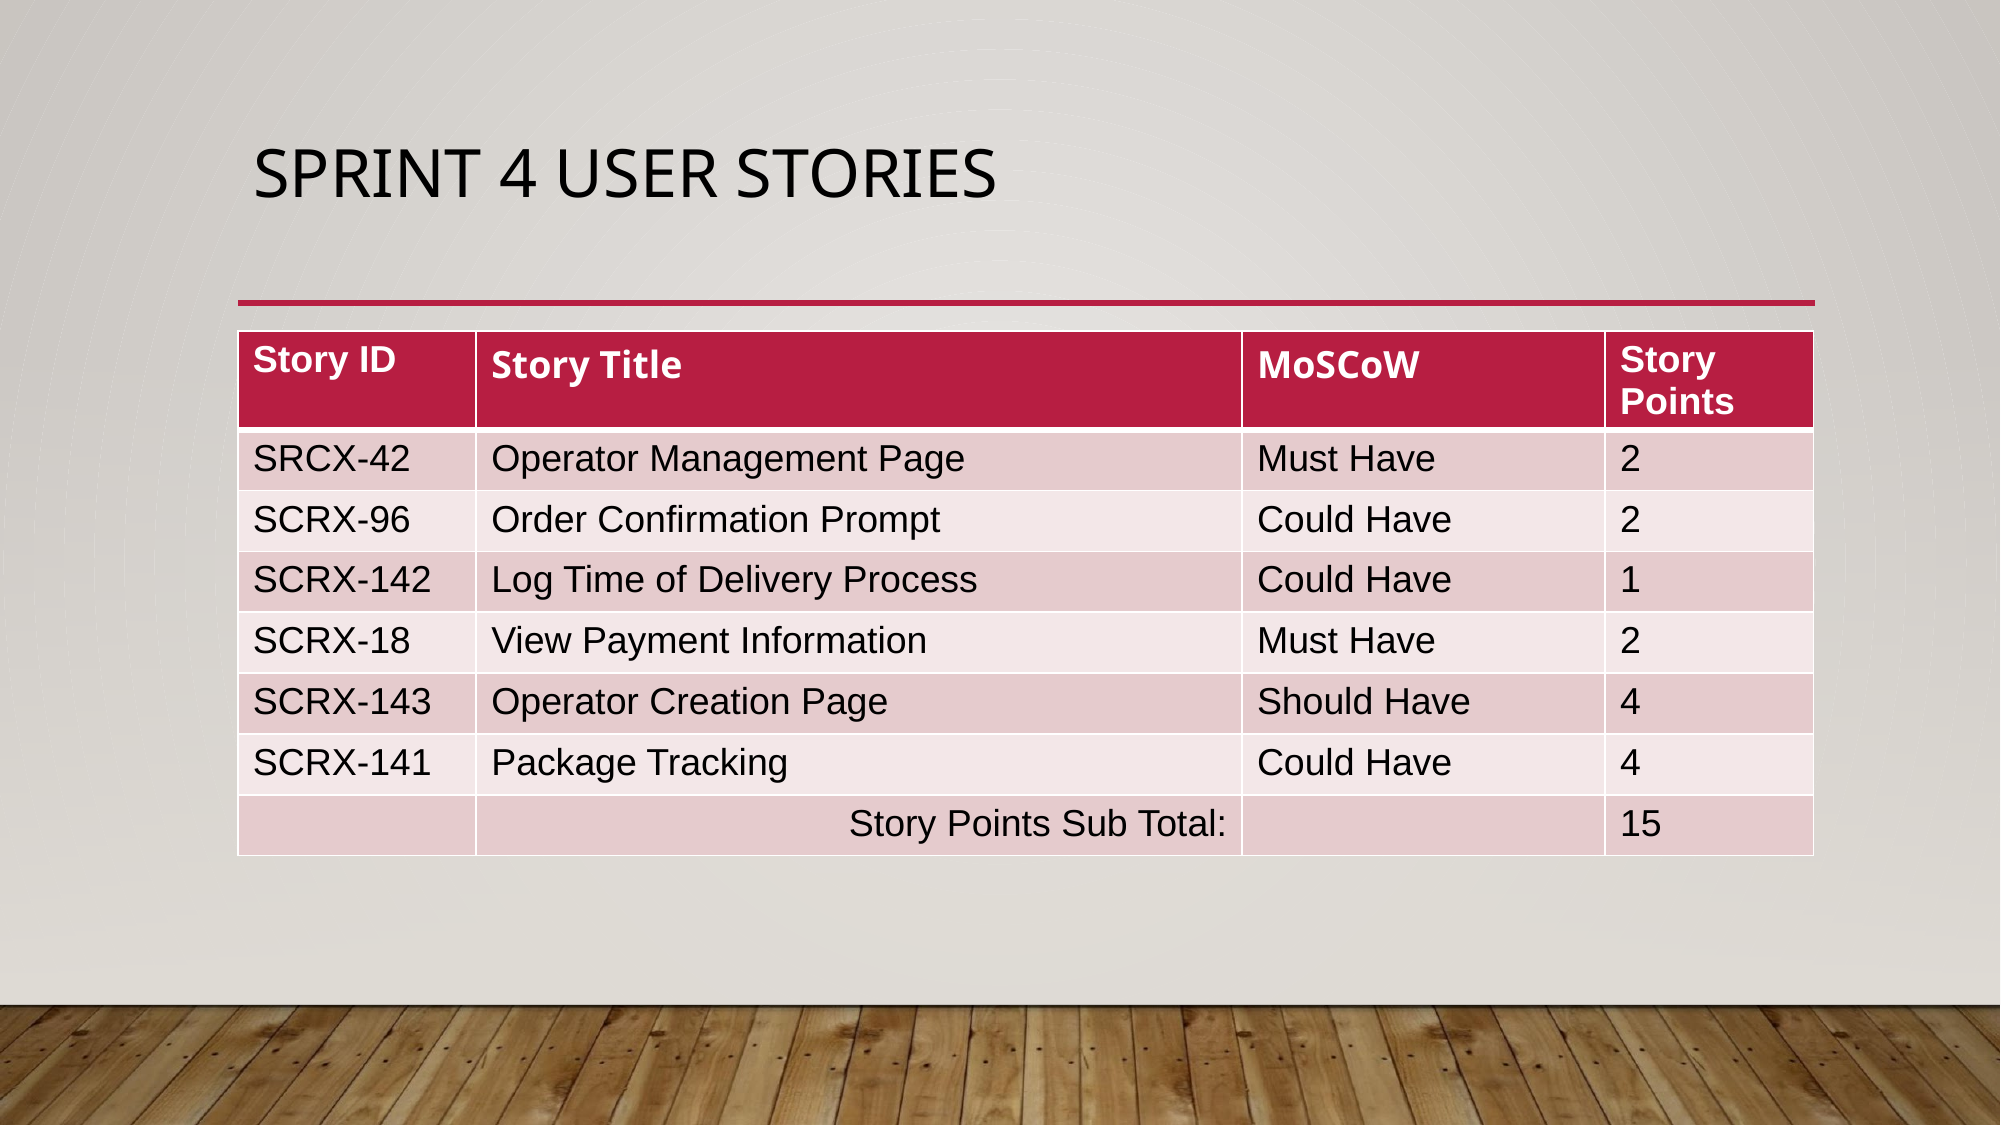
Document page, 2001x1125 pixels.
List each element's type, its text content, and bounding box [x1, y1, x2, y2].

title SPRINT 4 USER STORIES [238, 131, 1814, 305]
table_cell 4 [1606, 735, 1813, 794]
table_cell 2 [1606, 613, 1813, 672]
table_cell Must Have [1243, 433, 1604, 490]
table_cell Could Have [1243, 491, 1604, 551]
table_cell 2 [1606, 491, 1813, 551]
table_cell View Payment Information [477, 613, 1241, 672]
table_cell Could Have [1243, 735, 1604, 794]
table_cell Must Have [1243, 613, 1604, 672]
table_cell Order Confirmation Prompt [477, 491, 1241, 551]
table_cell SCRX-143 [239, 674, 475, 733]
table_cell 15 [1606, 796, 1813, 855]
table_cell SRCX-42 [239, 433, 475, 490]
table_cell [1243, 796, 1604, 855]
table_cell Story Points Sub Total: [477, 796, 1241, 855]
table_header Story Points [1606, 332, 1813, 427]
table_cell 4 [1606, 674, 1813, 733]
table_cell SCRX-96 [239, 491, 475, 551]
table_cell Should Have [1243, 674, 1604, 733]
table_cell SCRX-141 [239, 735, 475, 794]
picture [0, 1005, 2000, 1125]
table_cell Operator Creation Page [477, 674, 1241, 733]
table_cell 2 [1606, 433, 1813, 490]
table_header Story ID [239, 332, 475, 427]
table_cell Log Time of Delivery Process [477, 552, 1241, 611]
table_header MoSCoW [1243, 332, 1604, 427]
table_cell SCRX-18 [239, 613, 475, 672]
table_cell Package Tracking [477, 735, 1241, 794]
table_cell SCRX-142 [239, 552, 475, 611]
table_cell Operator Management Page [477, 433, 1241, 490]
table_header Story Title [477, 332, 1241, 427]
table_cell Could Have [1243, 552, 1604, 611]
table_cell 1 [1606, 552, 1813, 611]
table_cell [239, 796, 475, 855]
